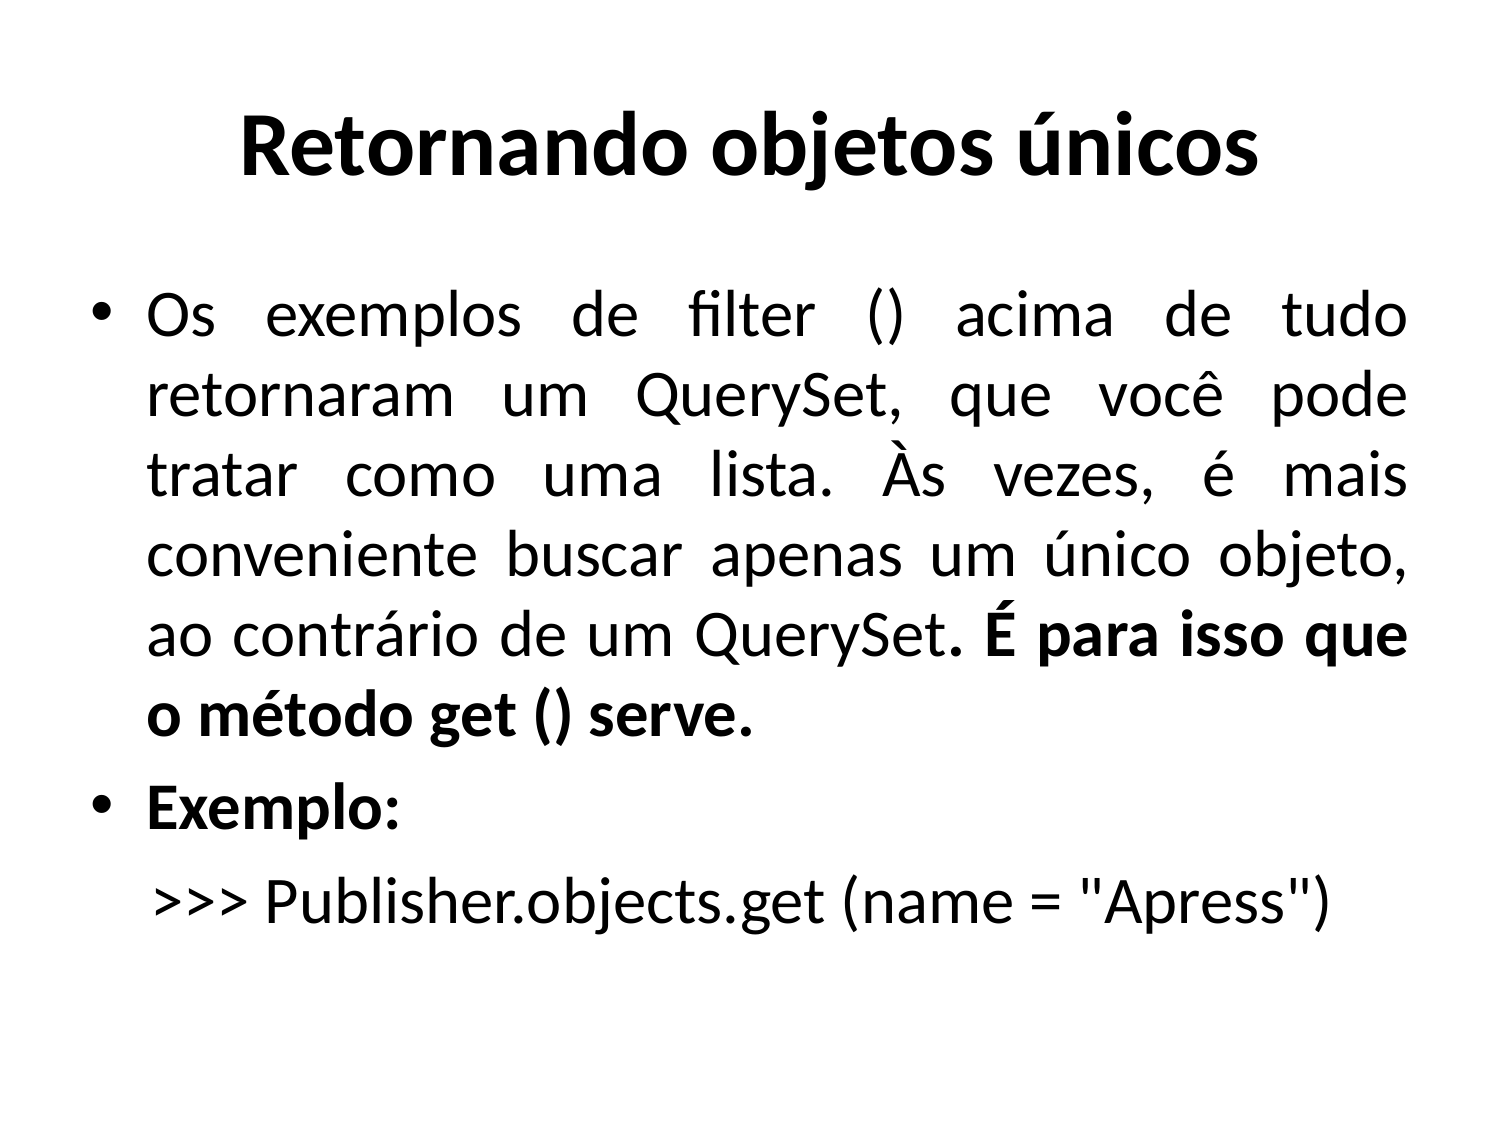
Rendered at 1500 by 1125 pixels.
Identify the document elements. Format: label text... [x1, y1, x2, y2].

list Os exemplos de filter () acima de tudo retornaram um QuerySet, que você pode tratar como uma lista. Às vezes, é mais conveniente buscar apenas um único objeto, ao contrário de um QuerySet. É para isso que o método get () serve. Exemplo: >>> Publisher.objects.get (name = "Apress") [75, 262, 1425, 1005]
title Retornando objetos únicos [75, 45, 1425, 233]
